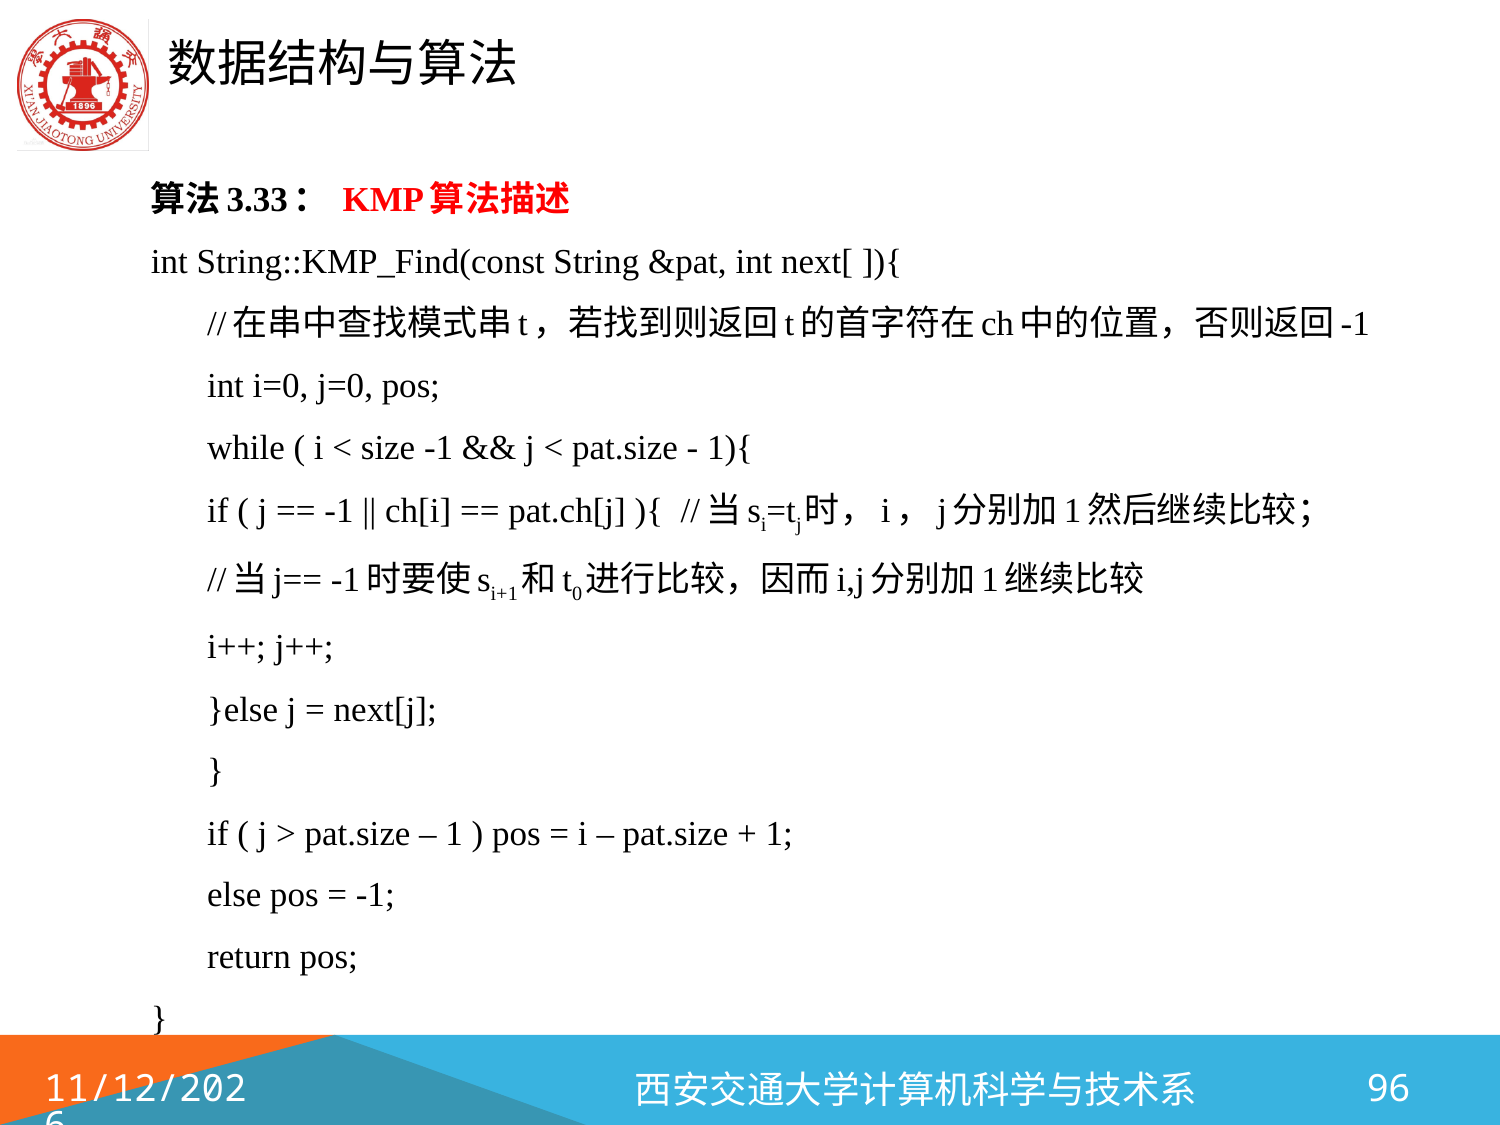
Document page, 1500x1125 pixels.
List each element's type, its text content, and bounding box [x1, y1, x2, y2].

picture [17, 19, 149, 151]
list 算法3.33： KMP算法描述 int String::KMP_Find(const String &pat, int next[ ]){ //在串中查找模式串t，若找到则返回t的首字符在ch中的位置，否则返回-1 int i=0, j=0, pos; while ( i < size -1 && j < pat.size - 1){ if ( j == -1 || ch[i] == pat.ch[j] ){ //当si=tj时，i，j分别加1然后继续比较； //当j== -1时要使si+1和t0进行比较，因而i,j分别加1继续比较 i++; j++; }else j = next[j]; } if ( j > pat.size – 1 ) pos = i – pat.size + 1; else pos = -1; return pos; } [135, 160, 1459, 1047]
